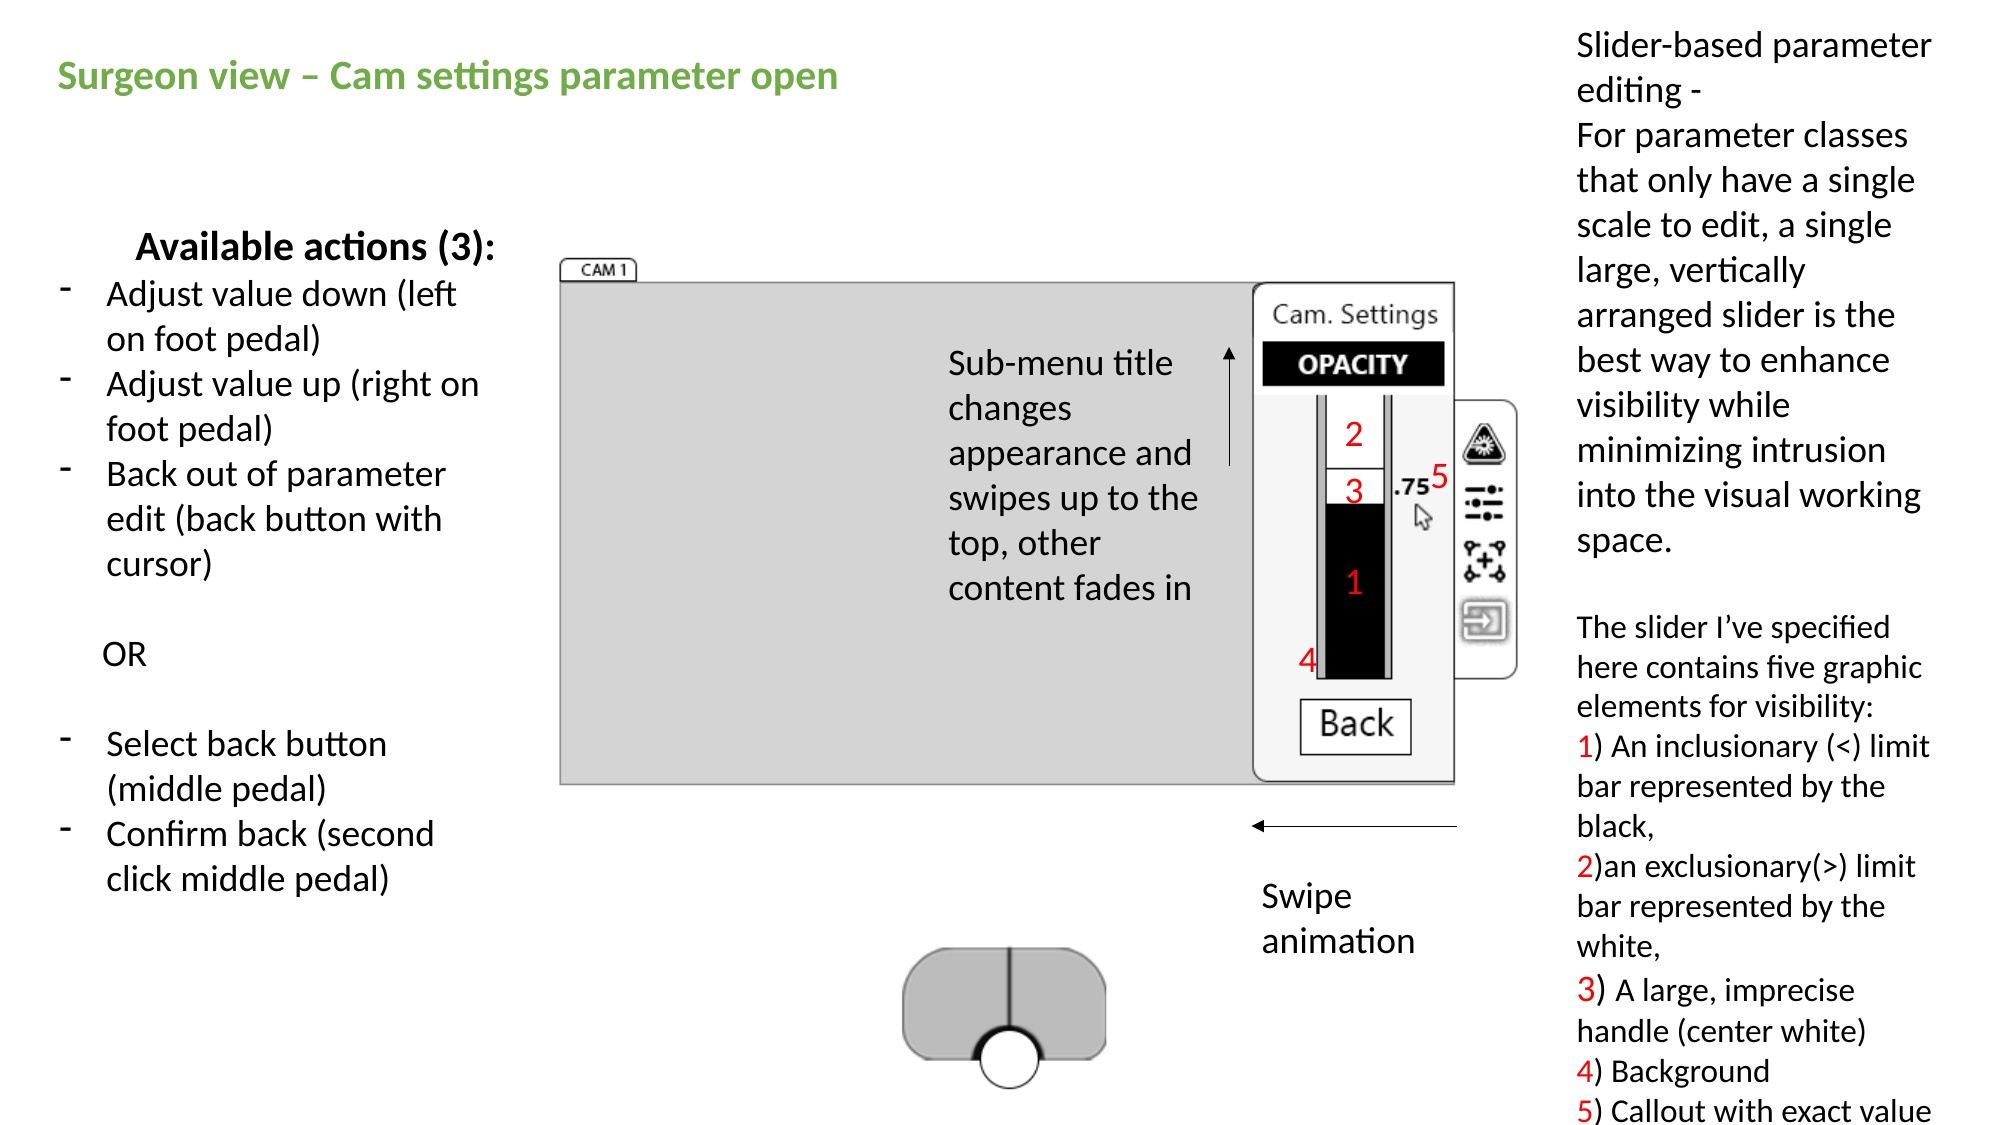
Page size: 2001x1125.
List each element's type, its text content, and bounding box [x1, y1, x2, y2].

text_box Slider-based parameter editing - For parameter classes that only have a single scale to edit, a single large, vertically arranged slider is the best way to enhance visibility while minimizing intrusion into the visual working space. The slider I’ve specified here contains five graphic elements for visibility: 1) An inclusionary (<) limit bar represented by the black, 2)an exclusionary(>) limit bar represented by the white, 3) A large, imprecise handle (center white) 4) Background 5) Callout with exact value [1704, 12, 1962, 1125]
text_box Surgeon view – Cam settings parameter open [42, 40, 296, 105]
picture [296, 0, 1704, 1125]
text_box Available actions (3): Adjust value down (left on foot pedal) Adjust value up (right on foot pedal) Back out of parameter edit (back button with cursor) OR Select back button (middle pedal) Confirm back (second click middle pedal) [44, 211, 296, 907]
